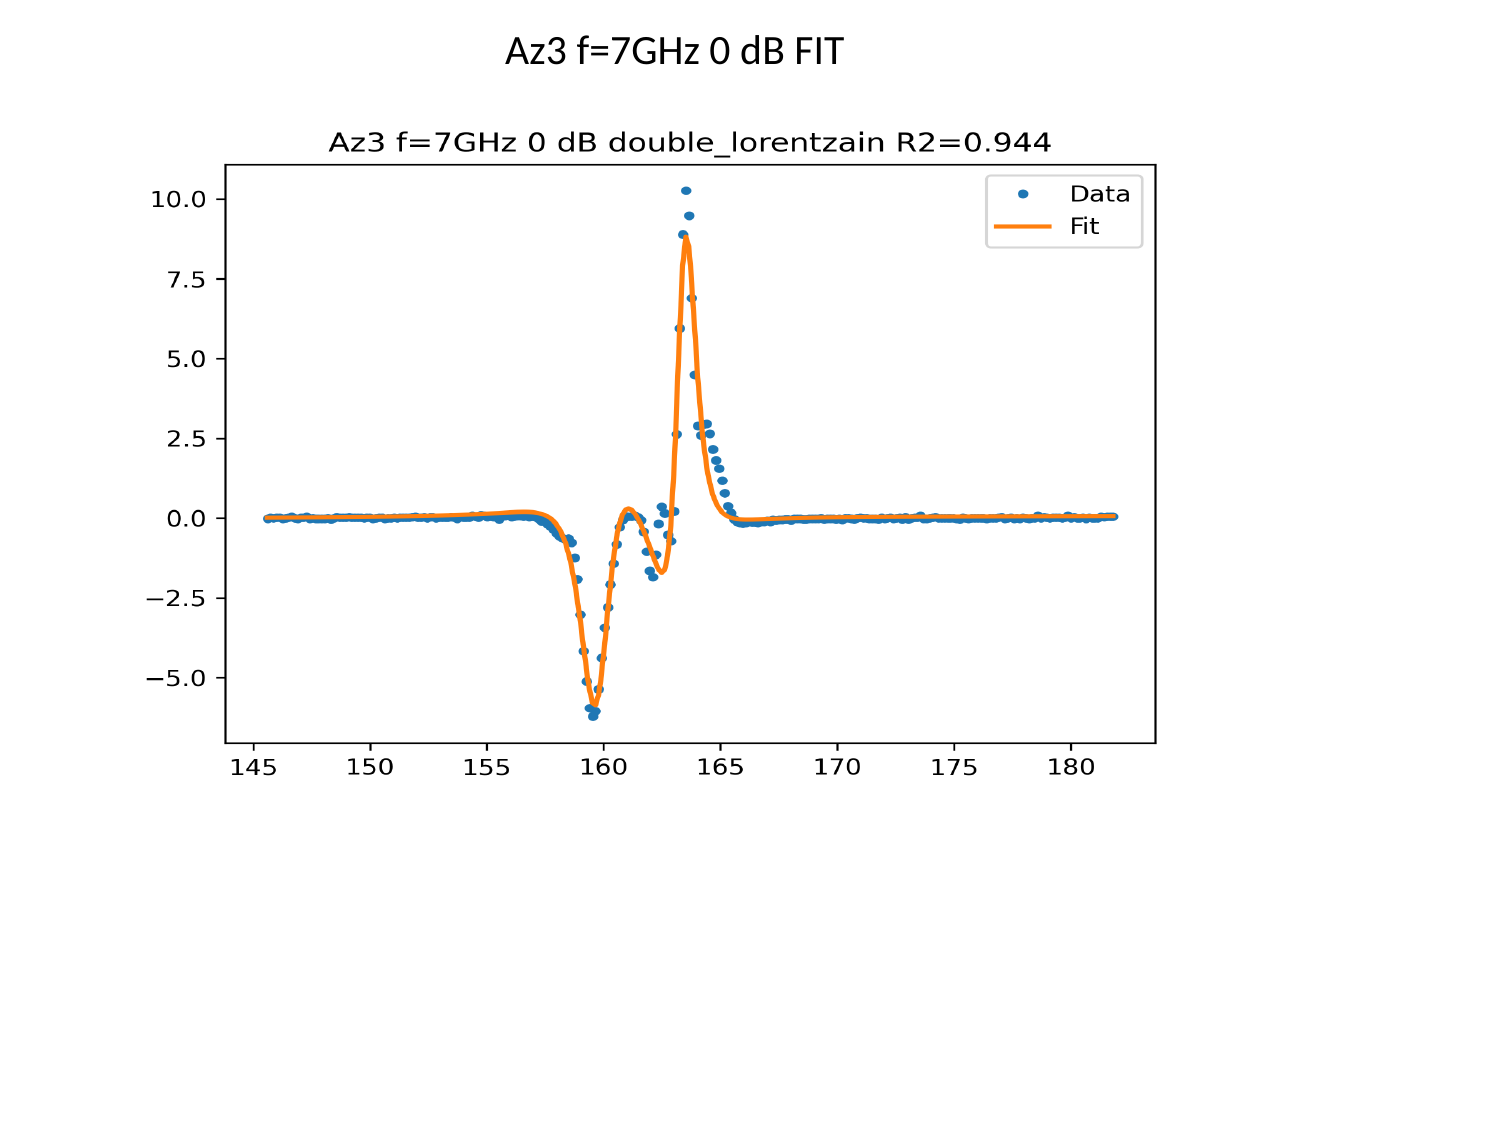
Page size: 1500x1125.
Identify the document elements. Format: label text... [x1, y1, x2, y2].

picture [74, 74, 1276, 826]
text_box Az3 f=7GHz 0 dB FIT [490, 15, 860, 73]
